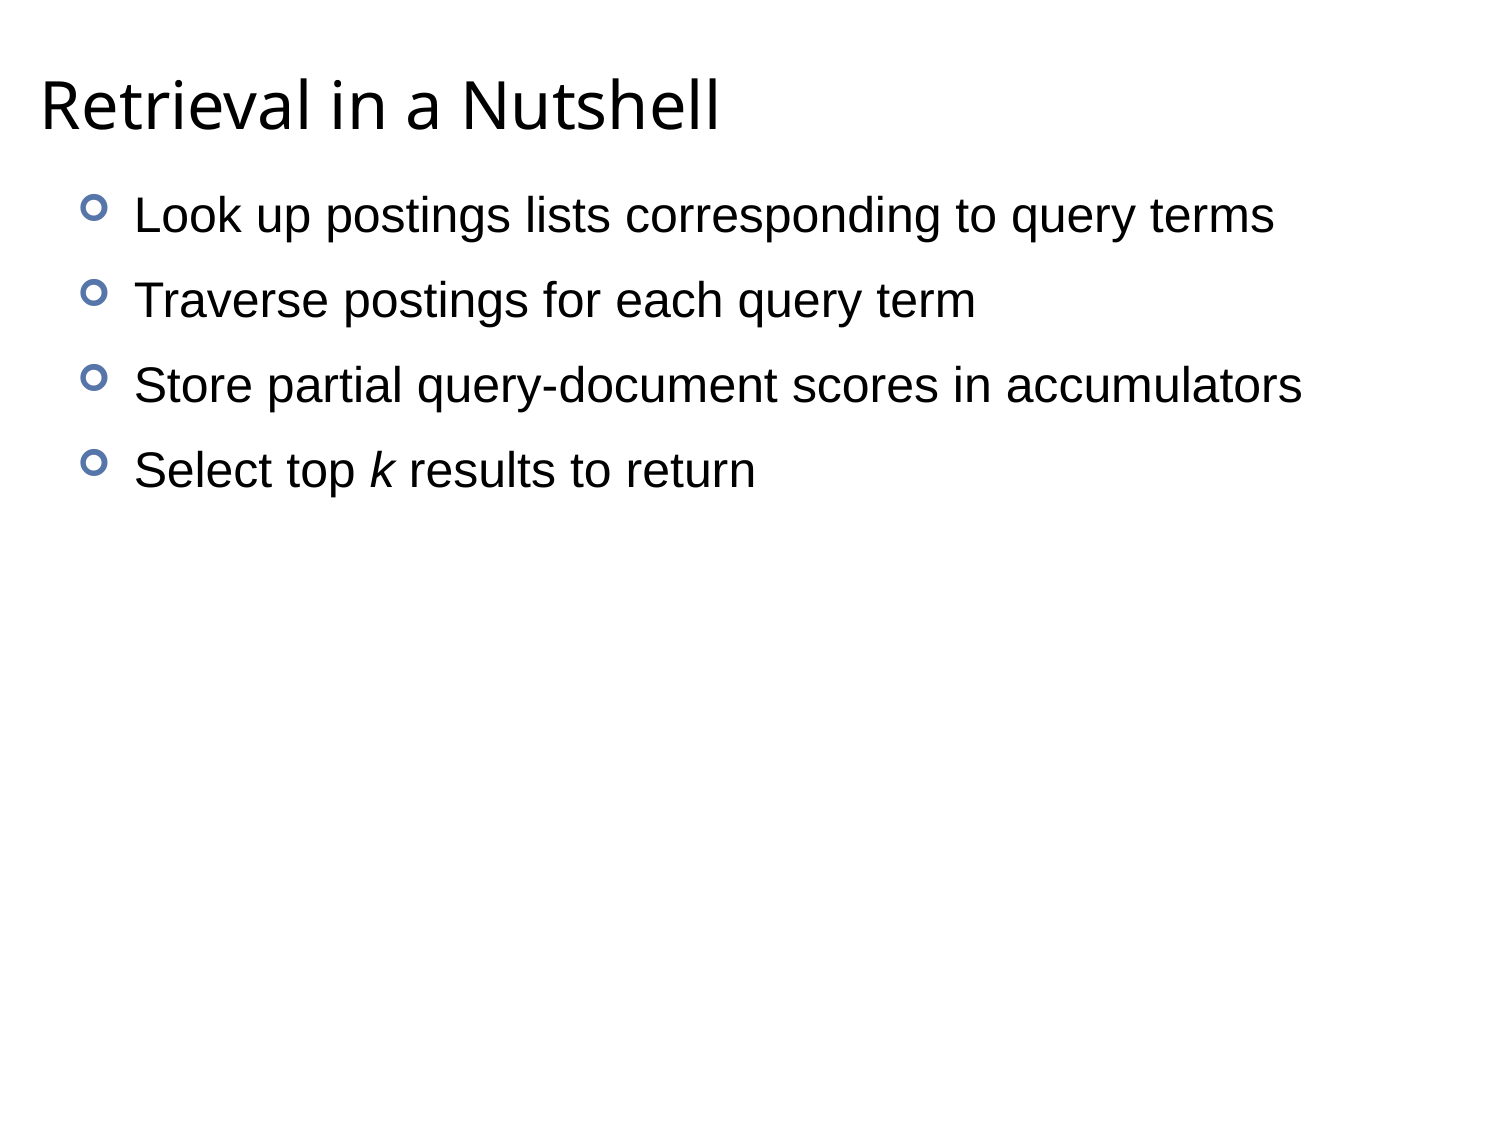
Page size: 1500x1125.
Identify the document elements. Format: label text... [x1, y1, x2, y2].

title Retrieval in a Nutshell [24, 18, 1451, 188]
list Look up postings lists corresponding to query terms Traverse postings for each query term Store partial query-document scores in accumulators Select top k results to return [62, 174, 1451, 1013]
